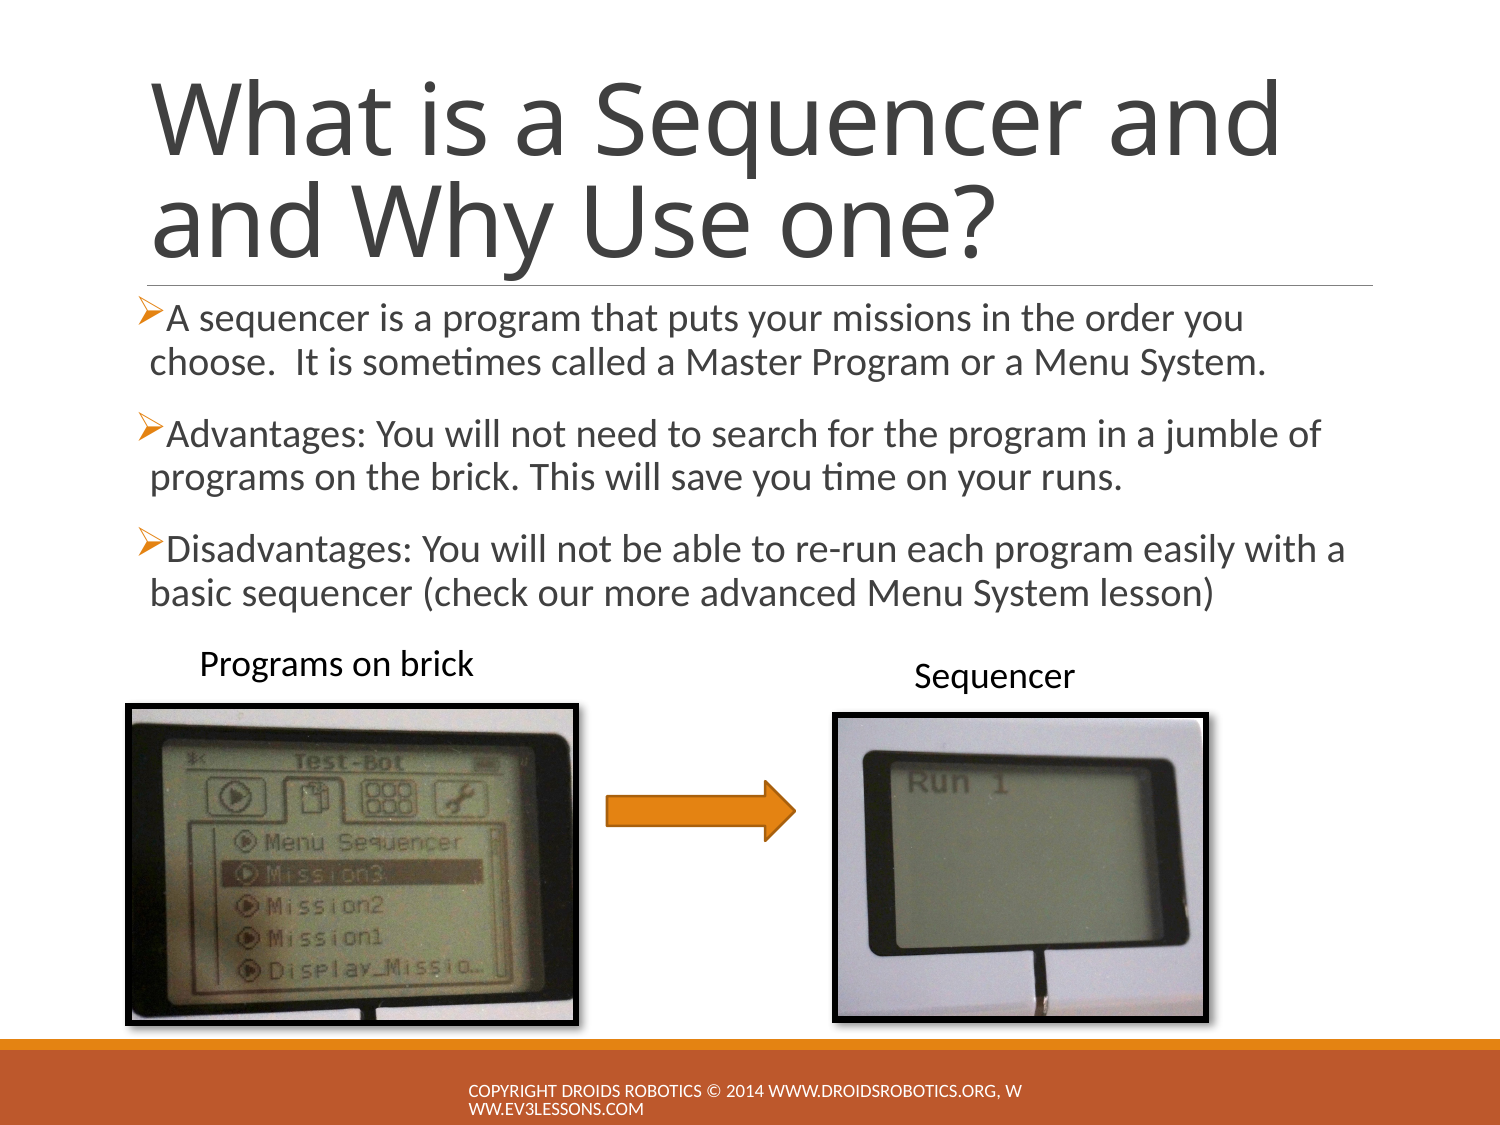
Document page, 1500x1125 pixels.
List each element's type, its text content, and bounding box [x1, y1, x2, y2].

text_box Programs on brick [184, 631, 607, 692]
footer Copyright Droids Robotics © 2014 www.droidsrobotics.org, www.ev3lessons.com [453, 1059, 1047, 1120]
text_box Sequencer [899, 643, 1117, 704]
picture [837, 717, 1204, 1017]
title What is a Sequencer and and Why Use one? [135, 47, 1373, 285]
list A sequencer is a program that puts your missions in the order you choose. It is sometimes called a Master Program or a Menu System. Advantages: You will not need to search for the program in a jumble of programs on the brick. This will save you time on your runs. Disadvantages: You will not be able to re-run each program easily with a basic sequencer (check our more advanced Menu System lesson) [135, 289, 1373, 625]
picture [131, 708, 574, 1021]
text_box [605, 779, 796, 843]
